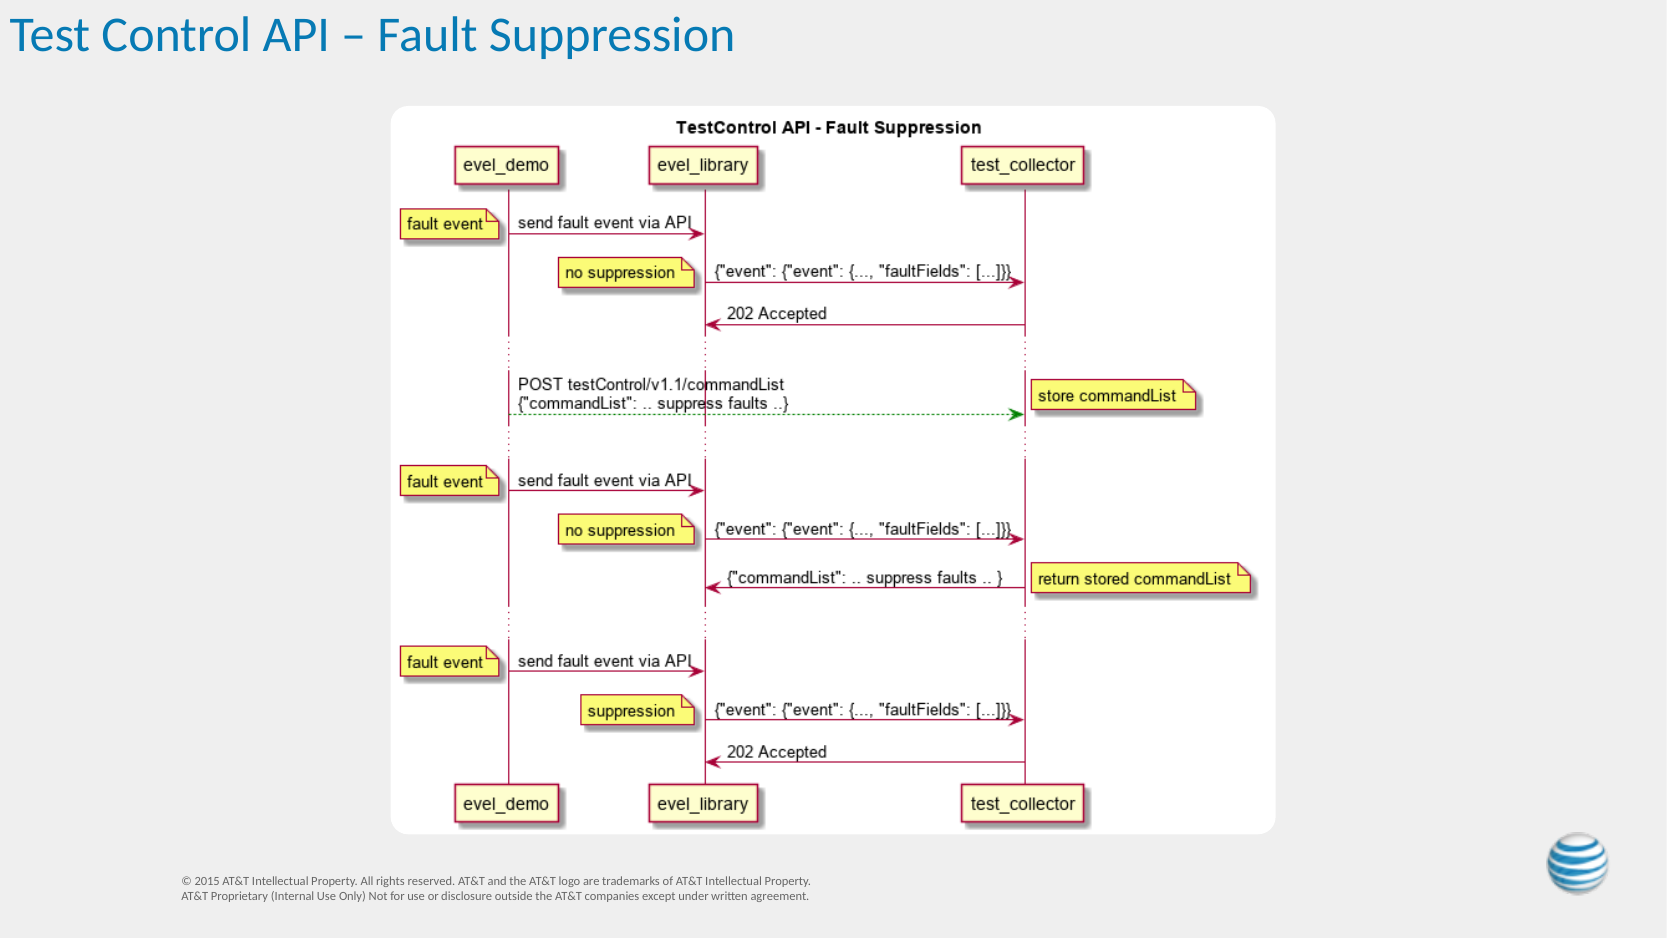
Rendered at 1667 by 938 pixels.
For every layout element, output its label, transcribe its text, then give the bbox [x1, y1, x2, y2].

picture [0, 0, 1667, 938]
footer © 2015 AT&T Intellectual Property. All rights reserved. AT&T and the AT&T logo are trademarks of AT&T Intellectual Property. AT&T Proprietary (Internal Use Only) Not for use or disclosure outside the AT&T companies except under written agreement. [166, 865, 1219, 906]
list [390, 105, 1276, 835]
title Test Control API – Fault Suppression [9, 1, 1469, 107]
